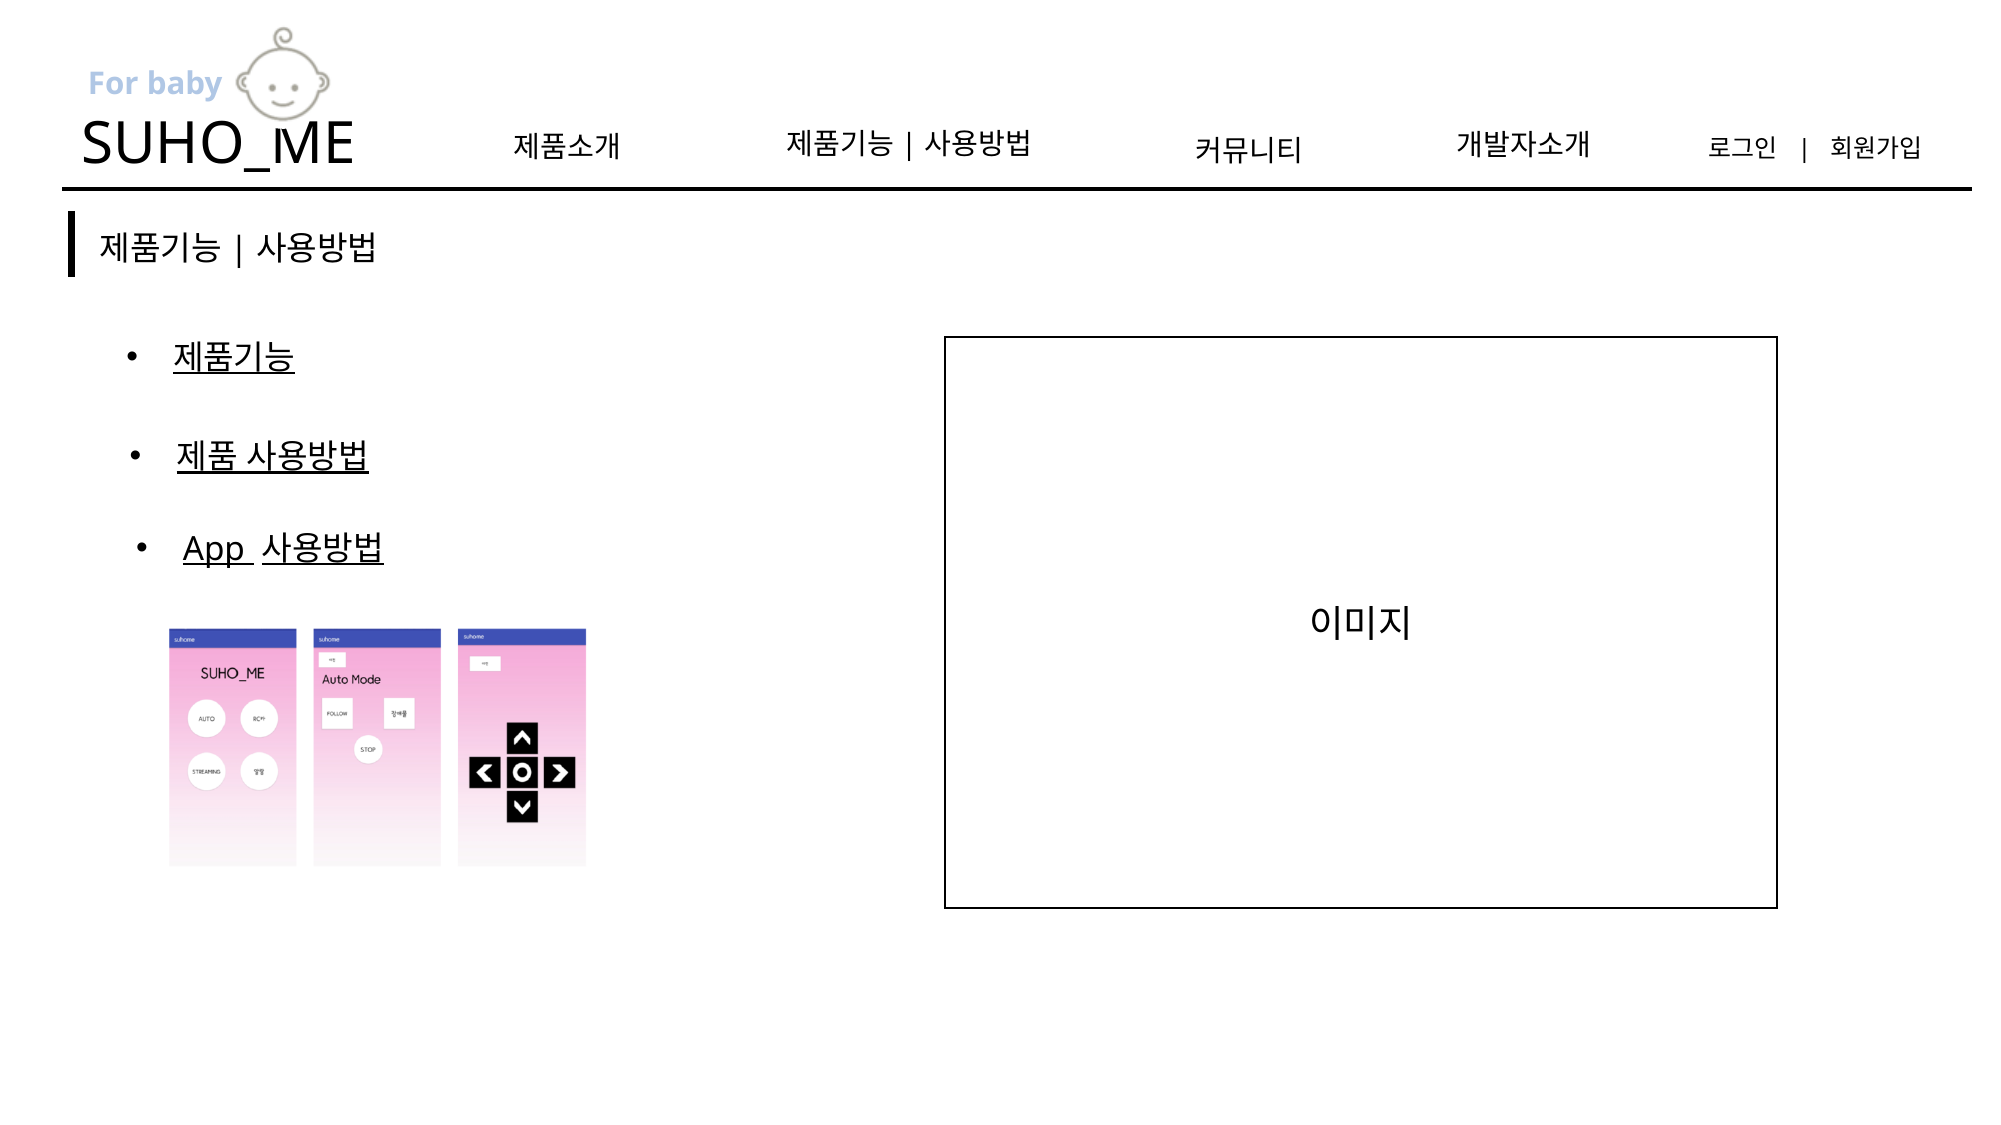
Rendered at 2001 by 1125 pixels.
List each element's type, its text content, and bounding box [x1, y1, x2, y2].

text_box 제품소개 [459, 120, 677, 171]
text_box 제품기능 [111, 328, 592, 384]
text_box 커뮤니티 [1140, 125, 1359, 175]
text_box 제품기능|사용방법 [765, 117, 1054, 168]
picture [167, 628, 587, 867]
text_box 제품 사용방법 [114, 427, 596, 483]
text_box SUHO_ME [66, 97, 390, 183]
text_box 이미지 [944, 336, 1778, 909]
picture [232, 20, 334, 129]
text_box 개발자소개 [1415, 118, 1634, 169]
text_box For baby [73, 55, 232, 97]
text_box 로그인 | 회원가입 [1665, 125, 1966, 170]
text_box App 사용방법 [121, 519, 602, 575]
text_box 제품기능|사용방법 [85, 220, 444, 275]
